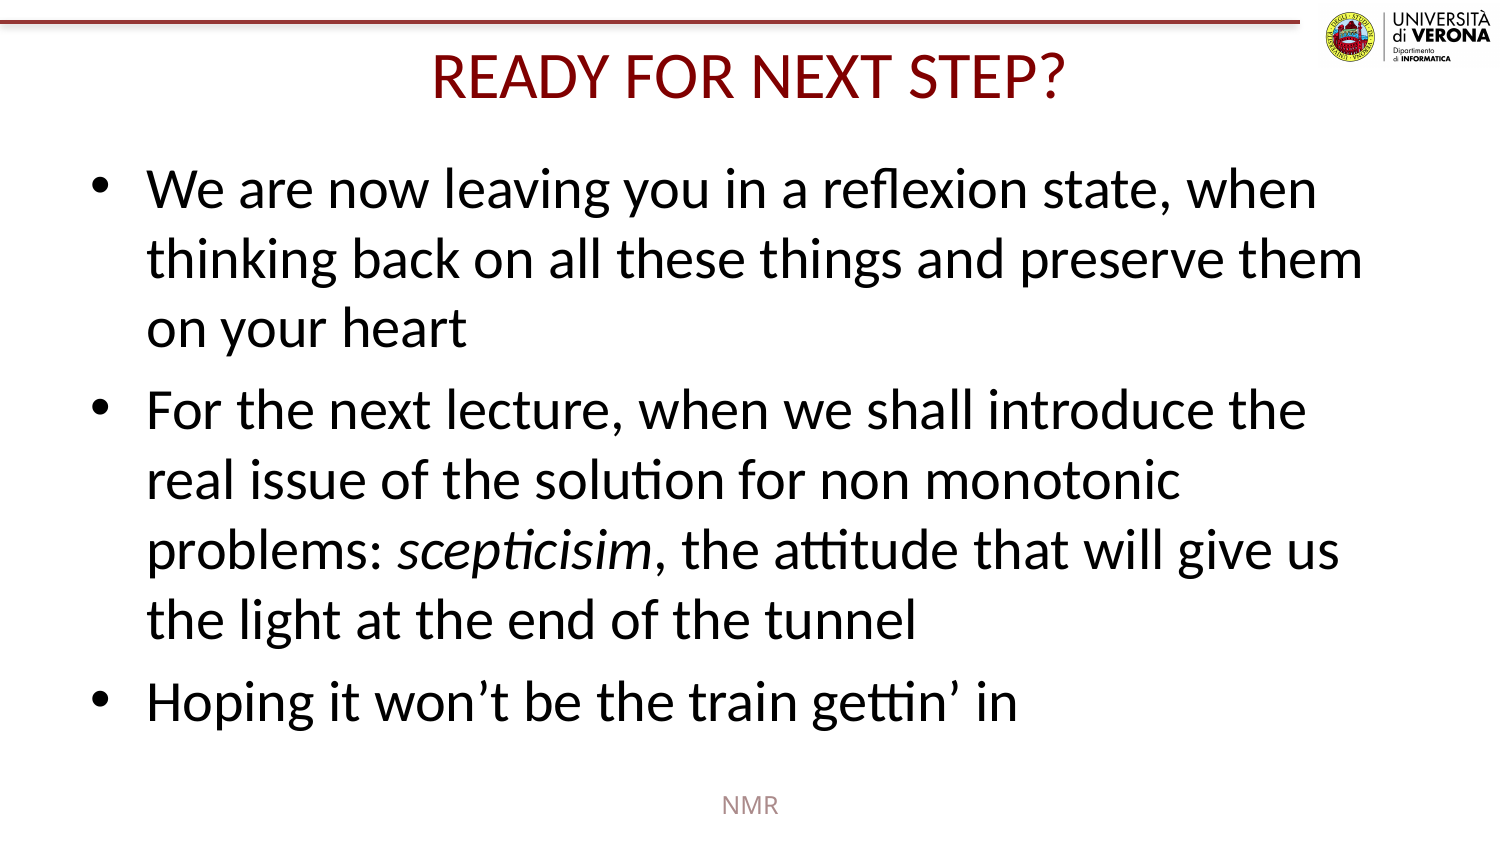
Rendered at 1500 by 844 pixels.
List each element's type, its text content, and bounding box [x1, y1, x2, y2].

title READY FOR NEXT STEP? [75, 1, 1425, 142]
footer NMR [512, 782, 988, 828]
picture [1425, 3, 1500, 68]
list We are now leaving you in a reflexion state, when thinking back on all these things and preserve them on your heart For the next lecture, when we shall introduce the real issue of the solution for non monotonic problems: scepticisim, the attitude that will give us the light at the end of the tunnel Hoping it won’t be the train gettin’ in [75, 142, 1425, 754]
